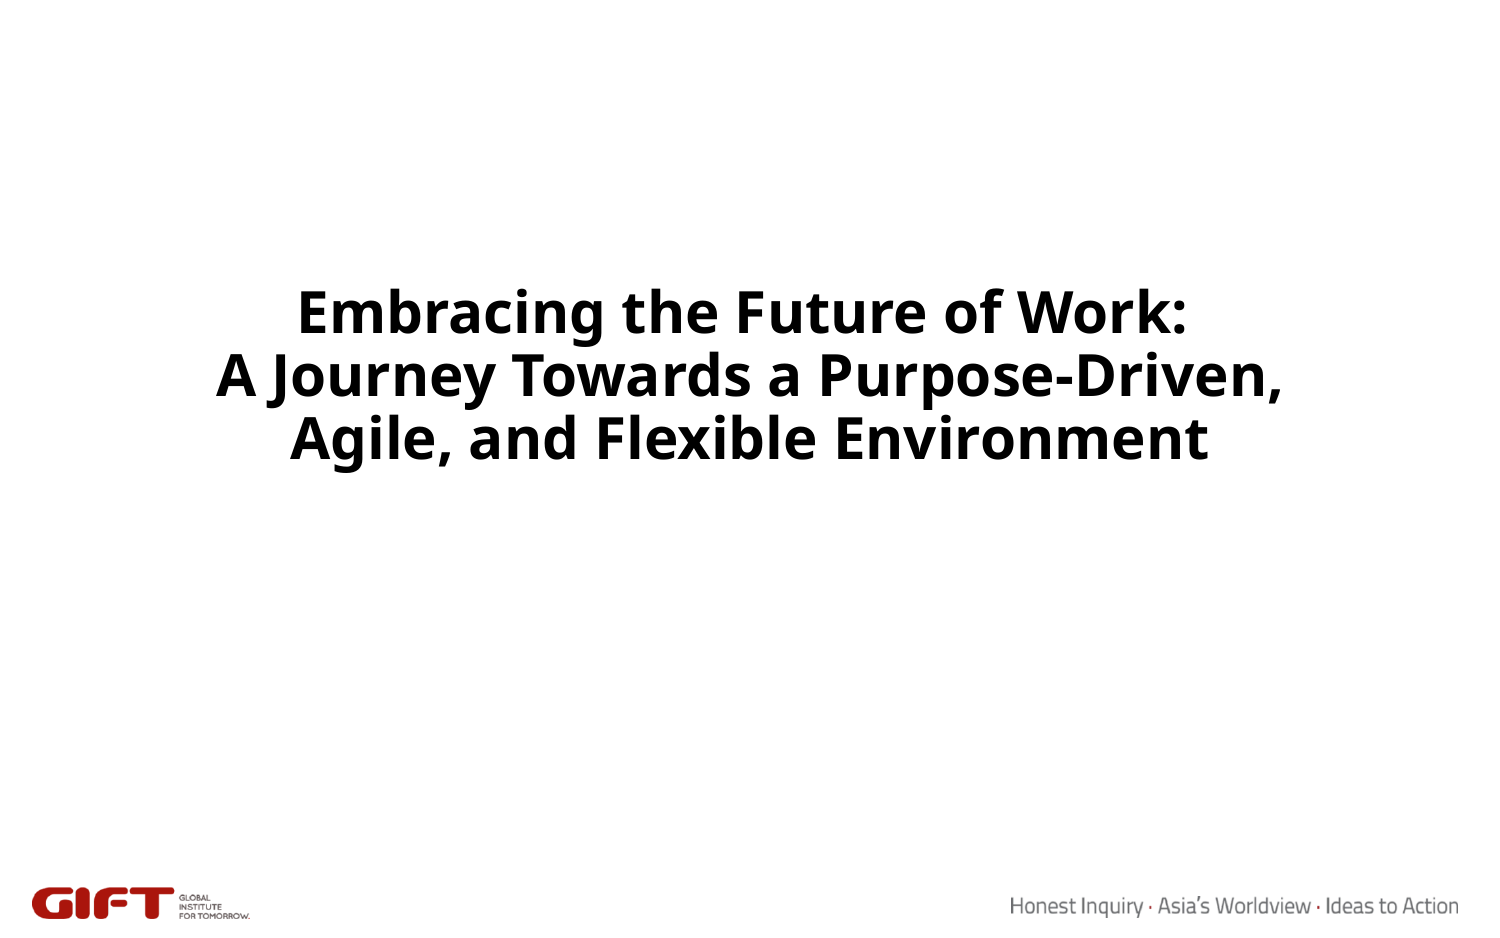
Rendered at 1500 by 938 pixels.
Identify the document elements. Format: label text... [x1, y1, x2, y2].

picture [1011, 896, 1458, 918]
title Embracing the Future of Work: A Journey Towards a Purpose-Driven, Agile, and Flexible Environment [187, 153, 1313, 480]
picture [32, 887, 250, 919]
